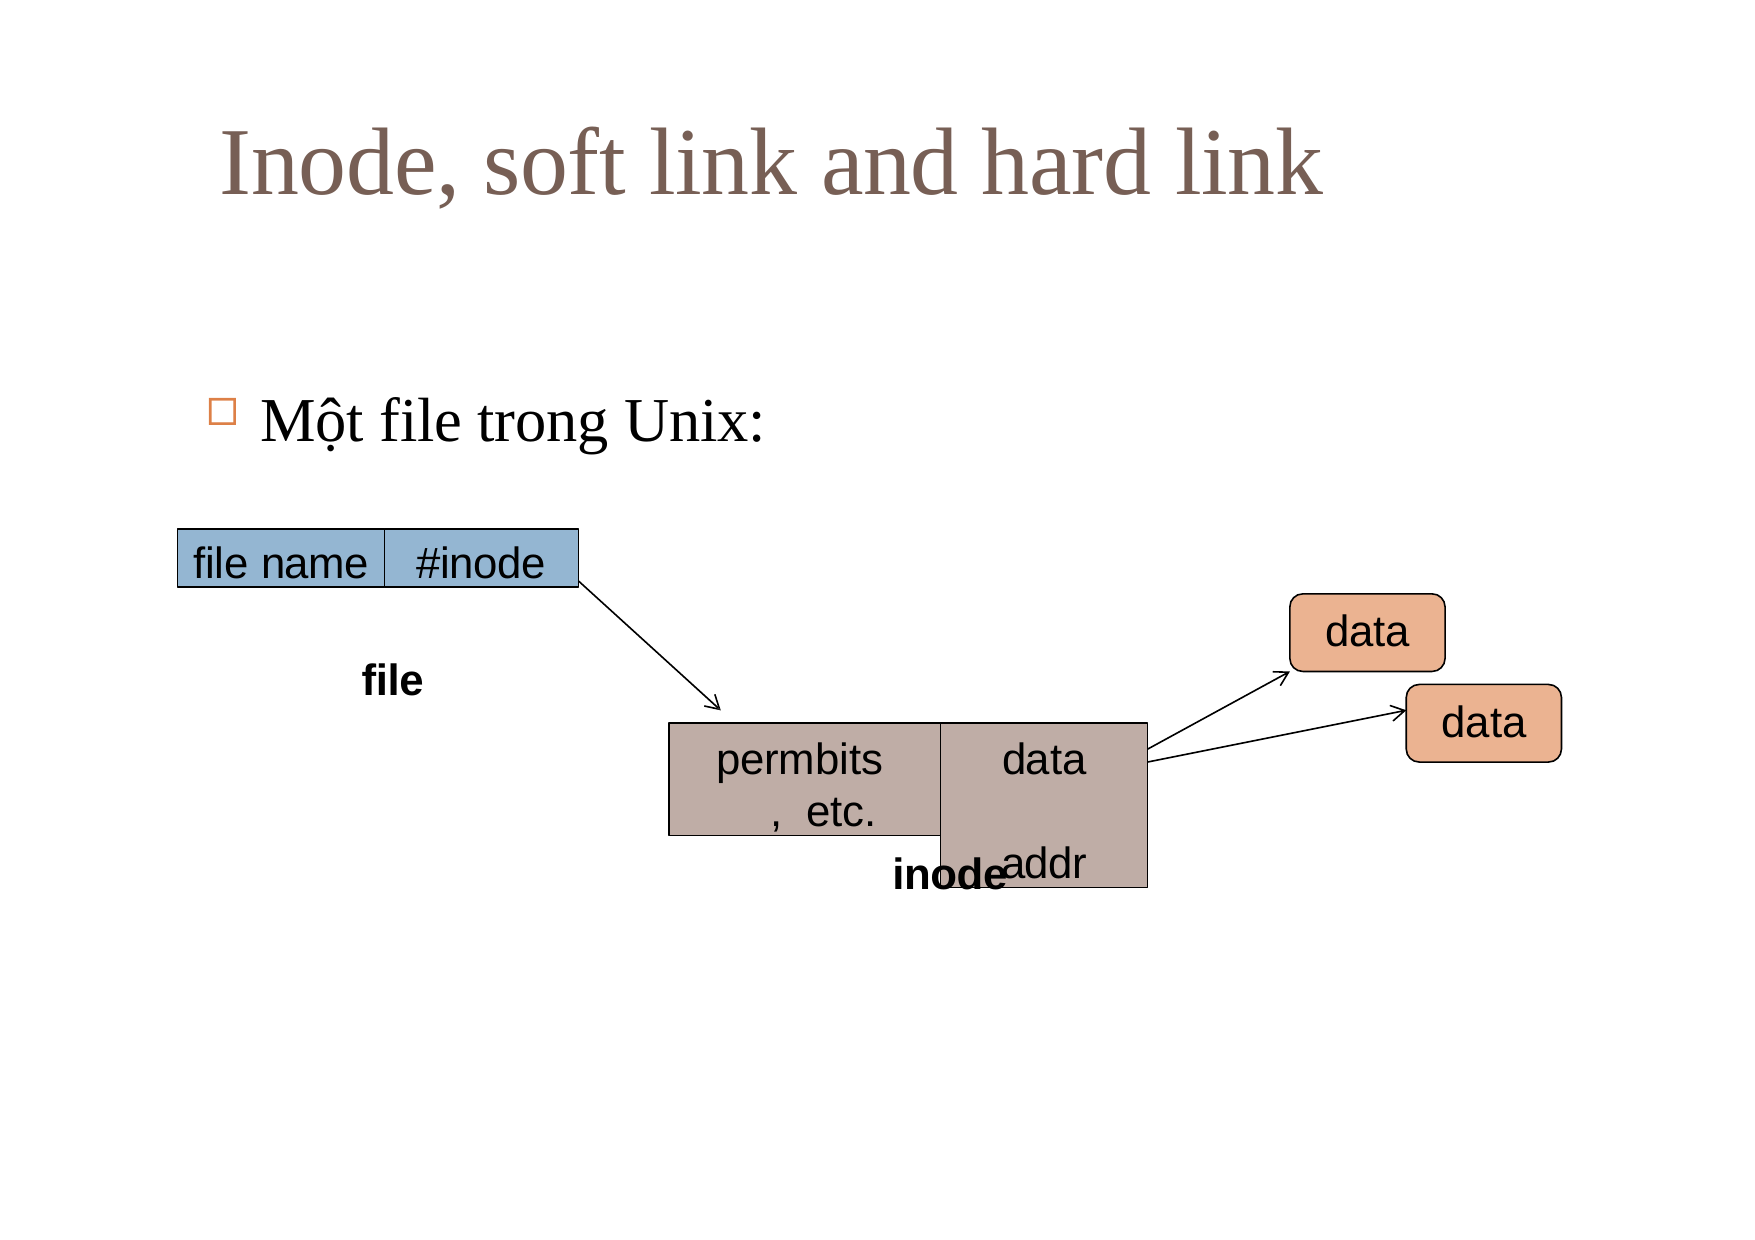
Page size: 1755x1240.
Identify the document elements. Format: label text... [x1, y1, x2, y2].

text_box Một file trong Unix: [203, 377, 771, 455]
text_box inode [890, 843, 1010, 899]
text_box [577, 580, 721, 711]
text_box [1405, 683, 1563, 764]
text_box #inode [384, 529, 579, 588]
text_box file name [177, 529, 384, 588]
text_box permbits, etc. [669, 723, 940, 836]
title Inode, soft link and hard link [217, 96, 1324, 306]
text_box data addr [940, 723, 1148, 888]
text_box file [359, 649, 426, 704]
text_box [1146, 592, 1447, 764]
